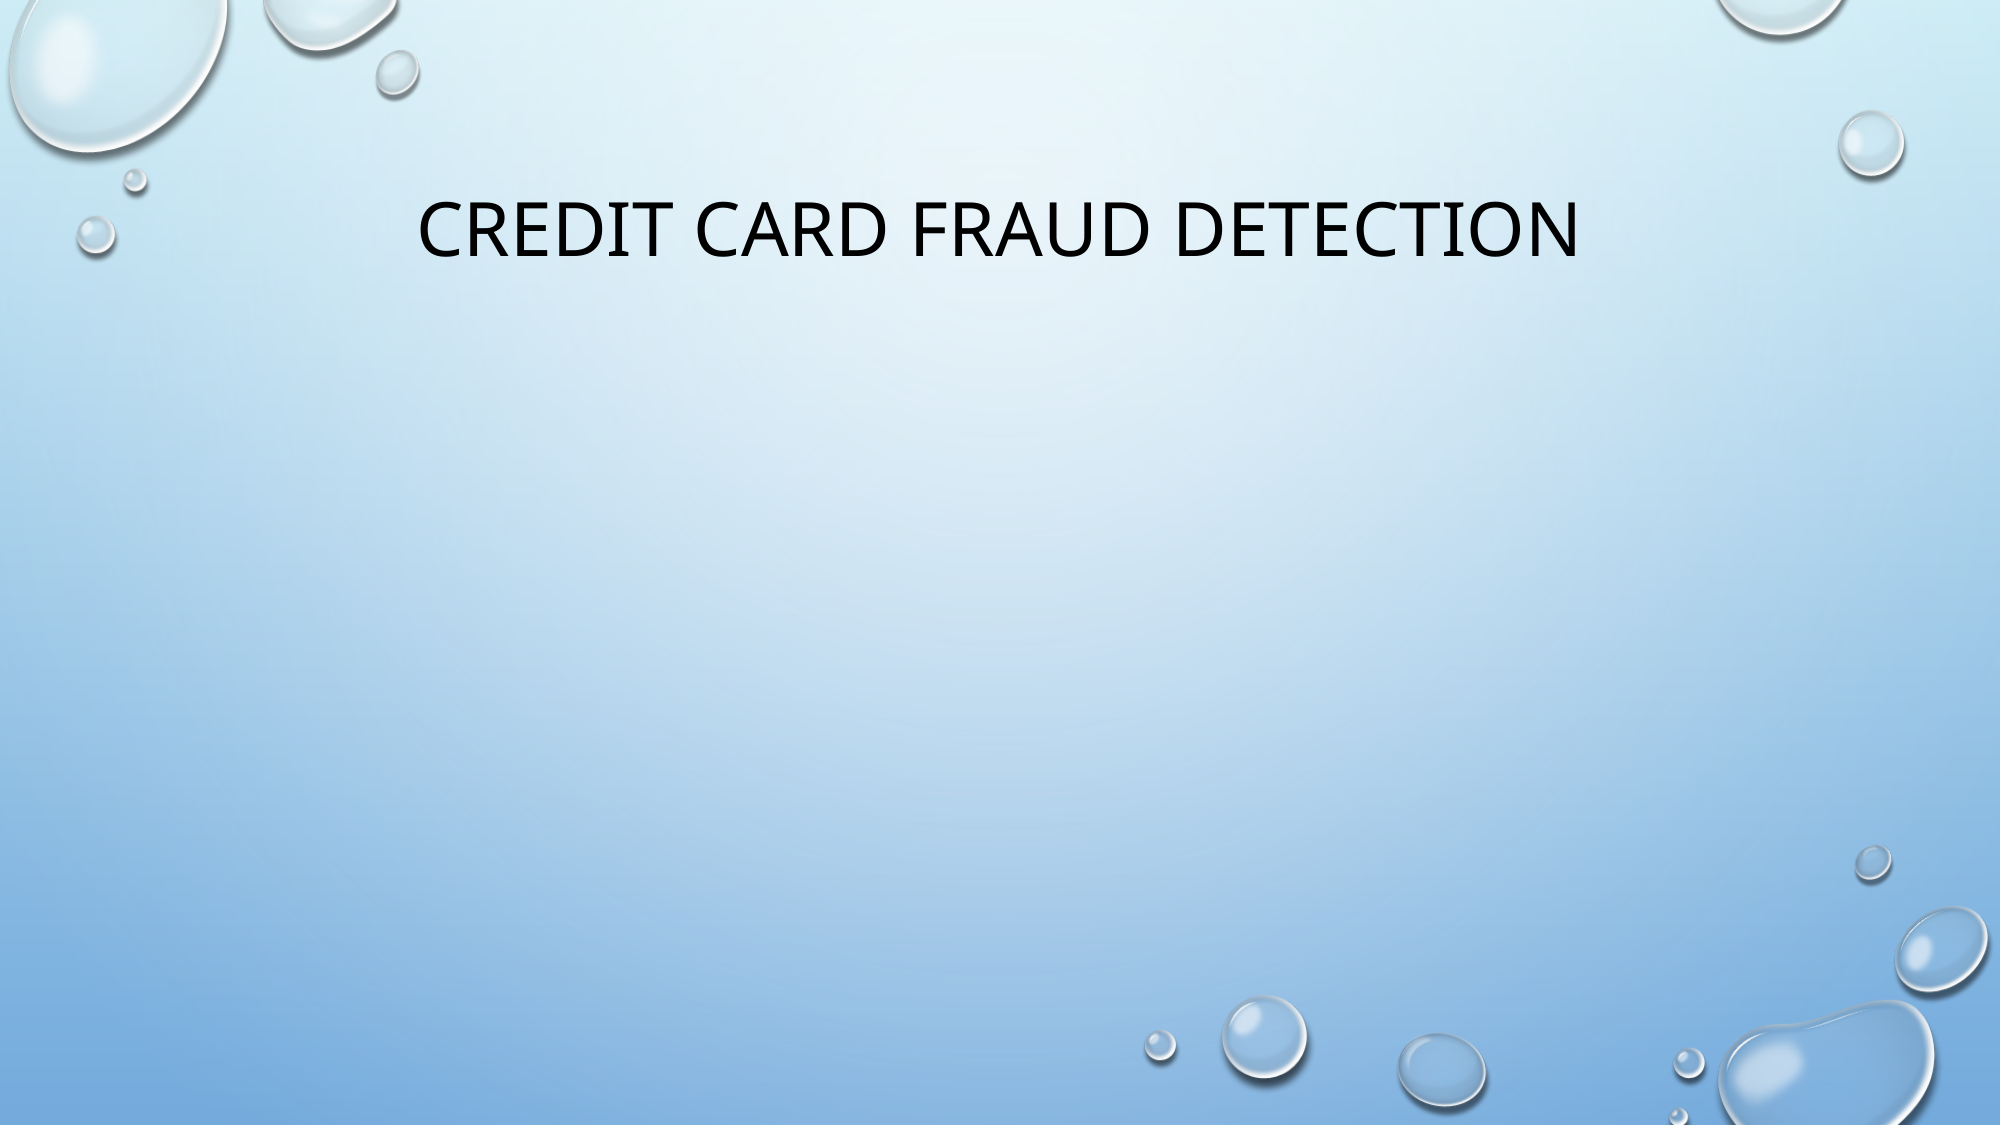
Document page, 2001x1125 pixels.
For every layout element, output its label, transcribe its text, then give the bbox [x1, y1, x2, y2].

title Credit card fraud detection [149, 101, 1851, 364]
picture [0, 0, 2000, 1125]
